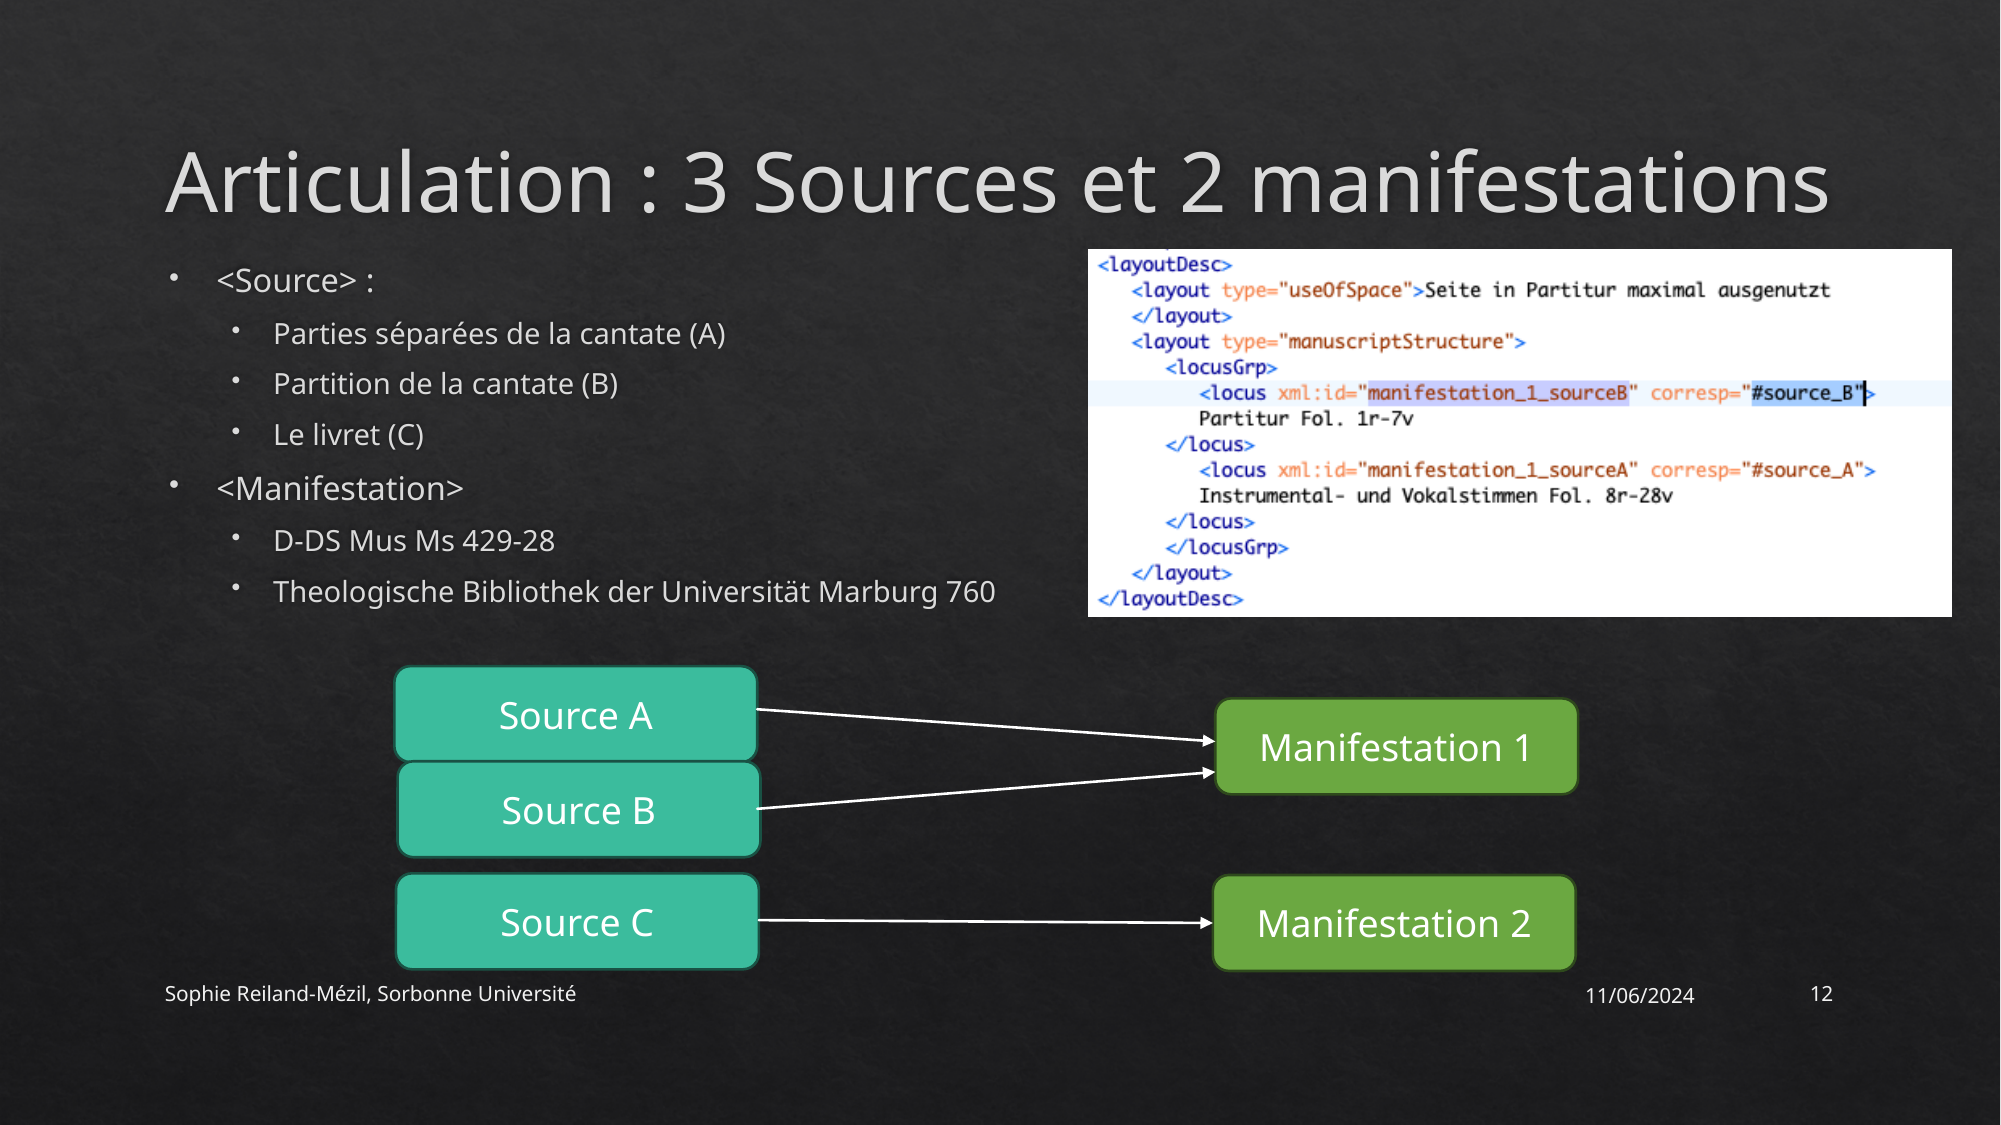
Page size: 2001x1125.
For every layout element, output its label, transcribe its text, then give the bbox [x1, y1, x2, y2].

footer Sophie Reiland-Mézil, Sorbonne Université [149, 965, 1245, 1025]
text_box Source C [394, 872, 761, 971]
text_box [756, 708, 1216, 742]
title Articulation : 3 Sources et 2 manifestations [149, 99, 1849, 260]
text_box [756, 771, 1216, 810]
text_box Manifestation 1 [1213, 697, 1580, 796]
slide_number 12 [1724, 965, 1849, 1025]
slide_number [1259, 965, 1710, 1025]
picture [1087, 249, 1952, 618]
text_box Manifestation 2 [1211, 873, 1578, 973]
text_box Source B [396, 759, 762, 859]
list <Source> : Parties séparées de la cantate (A) Partition de la cantate (B) Le livret (C) <Manifestation> D-DS Mus Ms 429-28 Theologische Bibliothek der Universität Marburg 760 [149, 252, 1013, 642]
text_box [758, 919, 1214, 924]
text_box Source A [393, 664, 759, 762]
